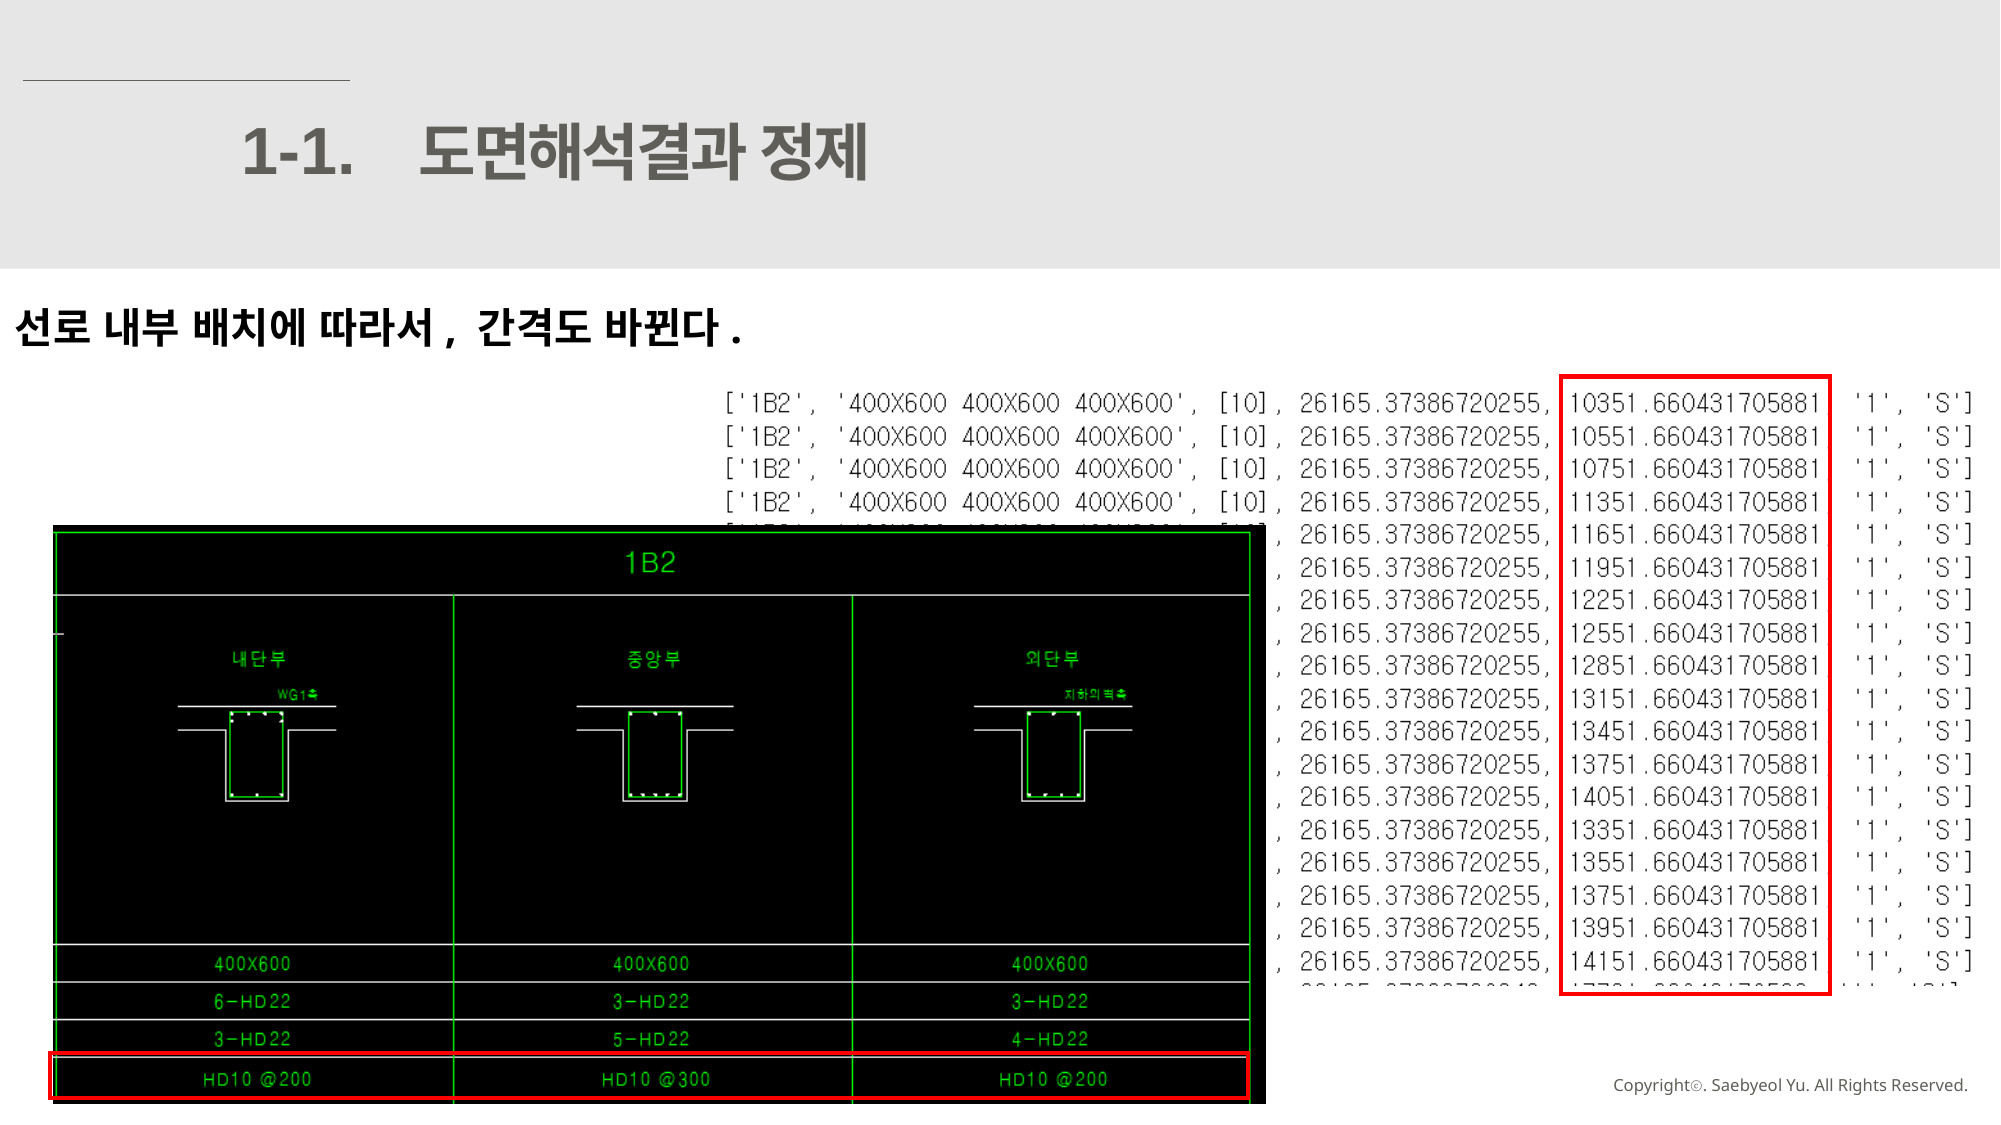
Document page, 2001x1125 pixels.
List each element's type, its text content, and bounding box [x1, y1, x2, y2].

text_box 도면해석결과 정제 [404, 105, 887, 196]
text_box [49, 1052, 53, 1099]
text_box 1-1. [226, 100, 371, 196]
text_box [0, 0, 2000, 270]
picture [53, 388, 2000, 1104]
text_box [1560, 376, 1831, 389]
text_box 선로 내부 배치에 따라서, 간격도 바뀐다. [0, 279, 2000, 360]
text_box [1560, 986, 1831, 995]
